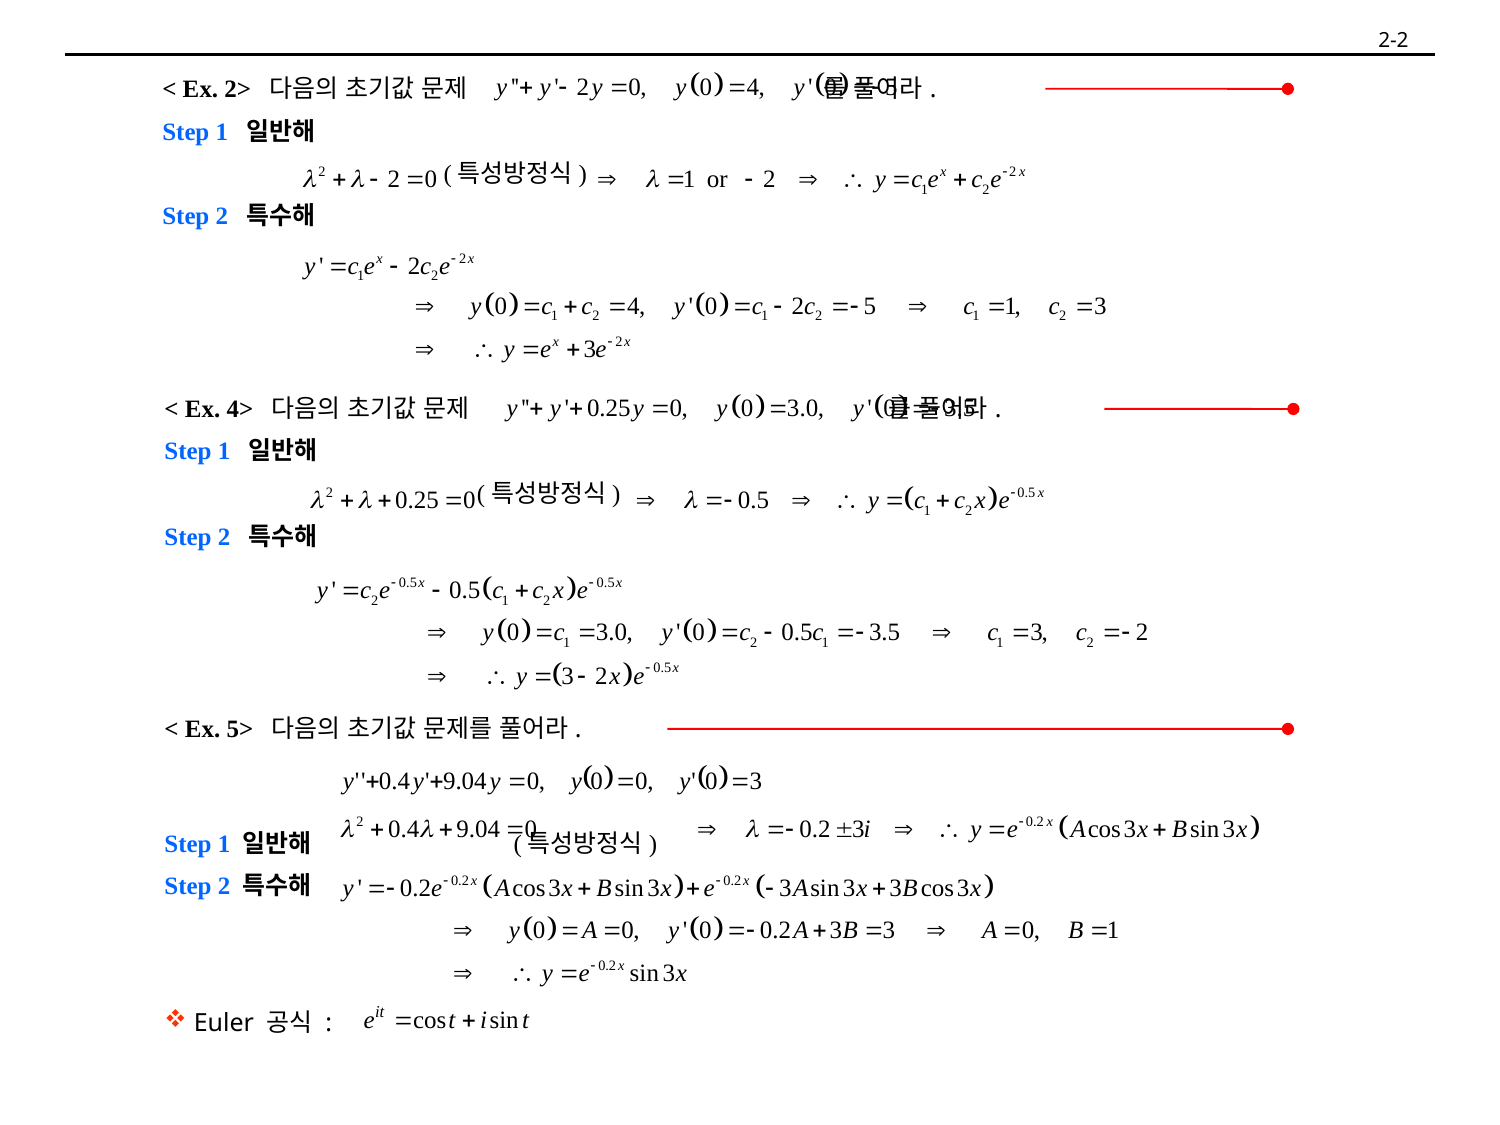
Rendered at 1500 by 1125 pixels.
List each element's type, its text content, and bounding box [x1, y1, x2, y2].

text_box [149, 704, 1331, 1125]
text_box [147, 64, 1329, 369]
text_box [336, 810, 1262, 853]
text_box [149, 385, 1331, 698]
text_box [359, 999, 536, 1036]
text_box 2-2 [1163, 19, 1424, 59]
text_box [336, 869, 1123, 993]
